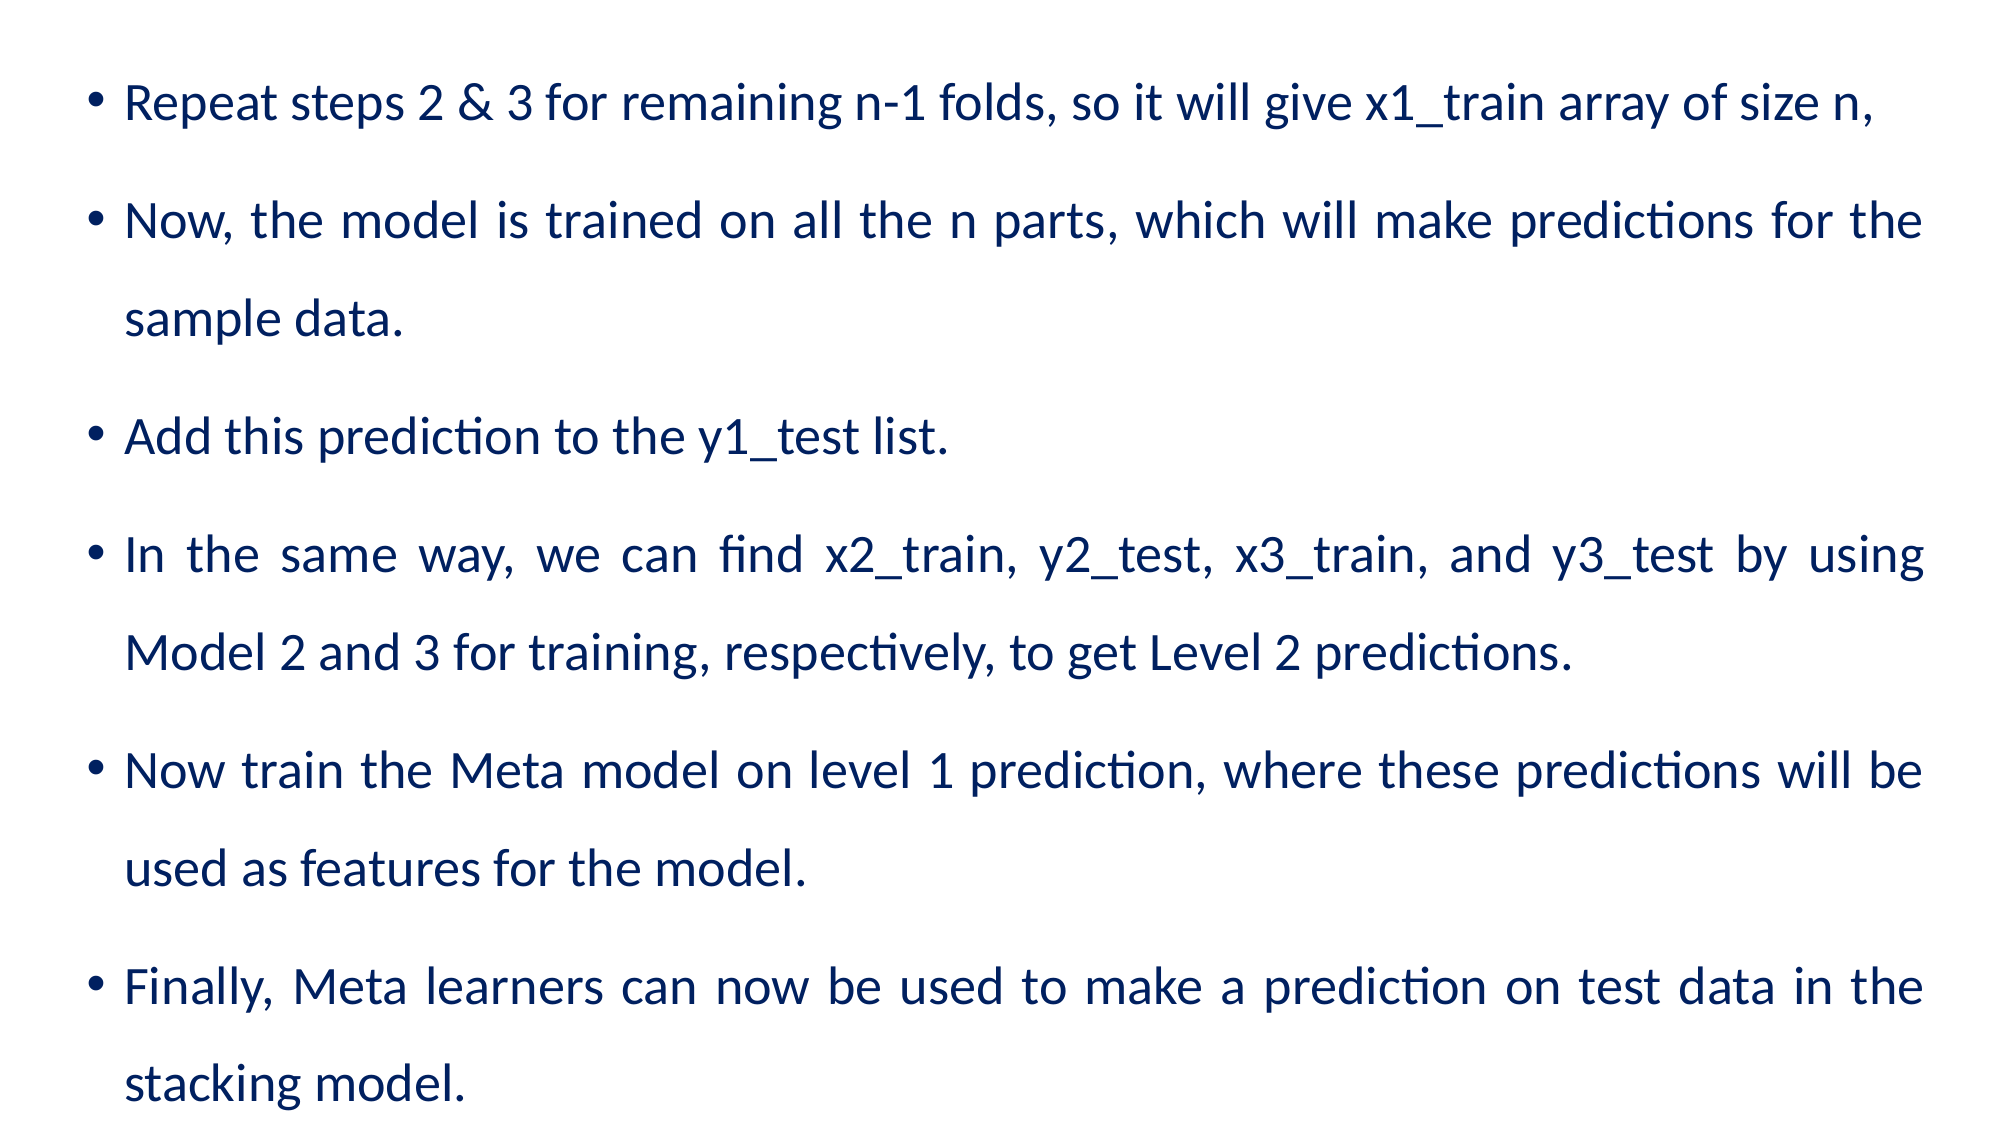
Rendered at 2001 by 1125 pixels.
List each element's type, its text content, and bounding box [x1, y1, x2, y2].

list Repeat steps 2 & 3 for remaining n-1 folds, so it will give x1_train array of size n, Now, the model is trained on all the n parts, which will make predictions for the sample data. Add this prediction to the y1_test list. In the same way, we can find x2_train, y2_test, x3_train, and y3_test by using Model 2 and 3 for training, respectively, to get Level 2 predictions. Now train the Meta model on level 1 prediction, where these predictions will be used as features for the model. Finally, Meta learners can now be used to make a prediction on test data in the stacking model. [71, 26, 1943, 1023]
